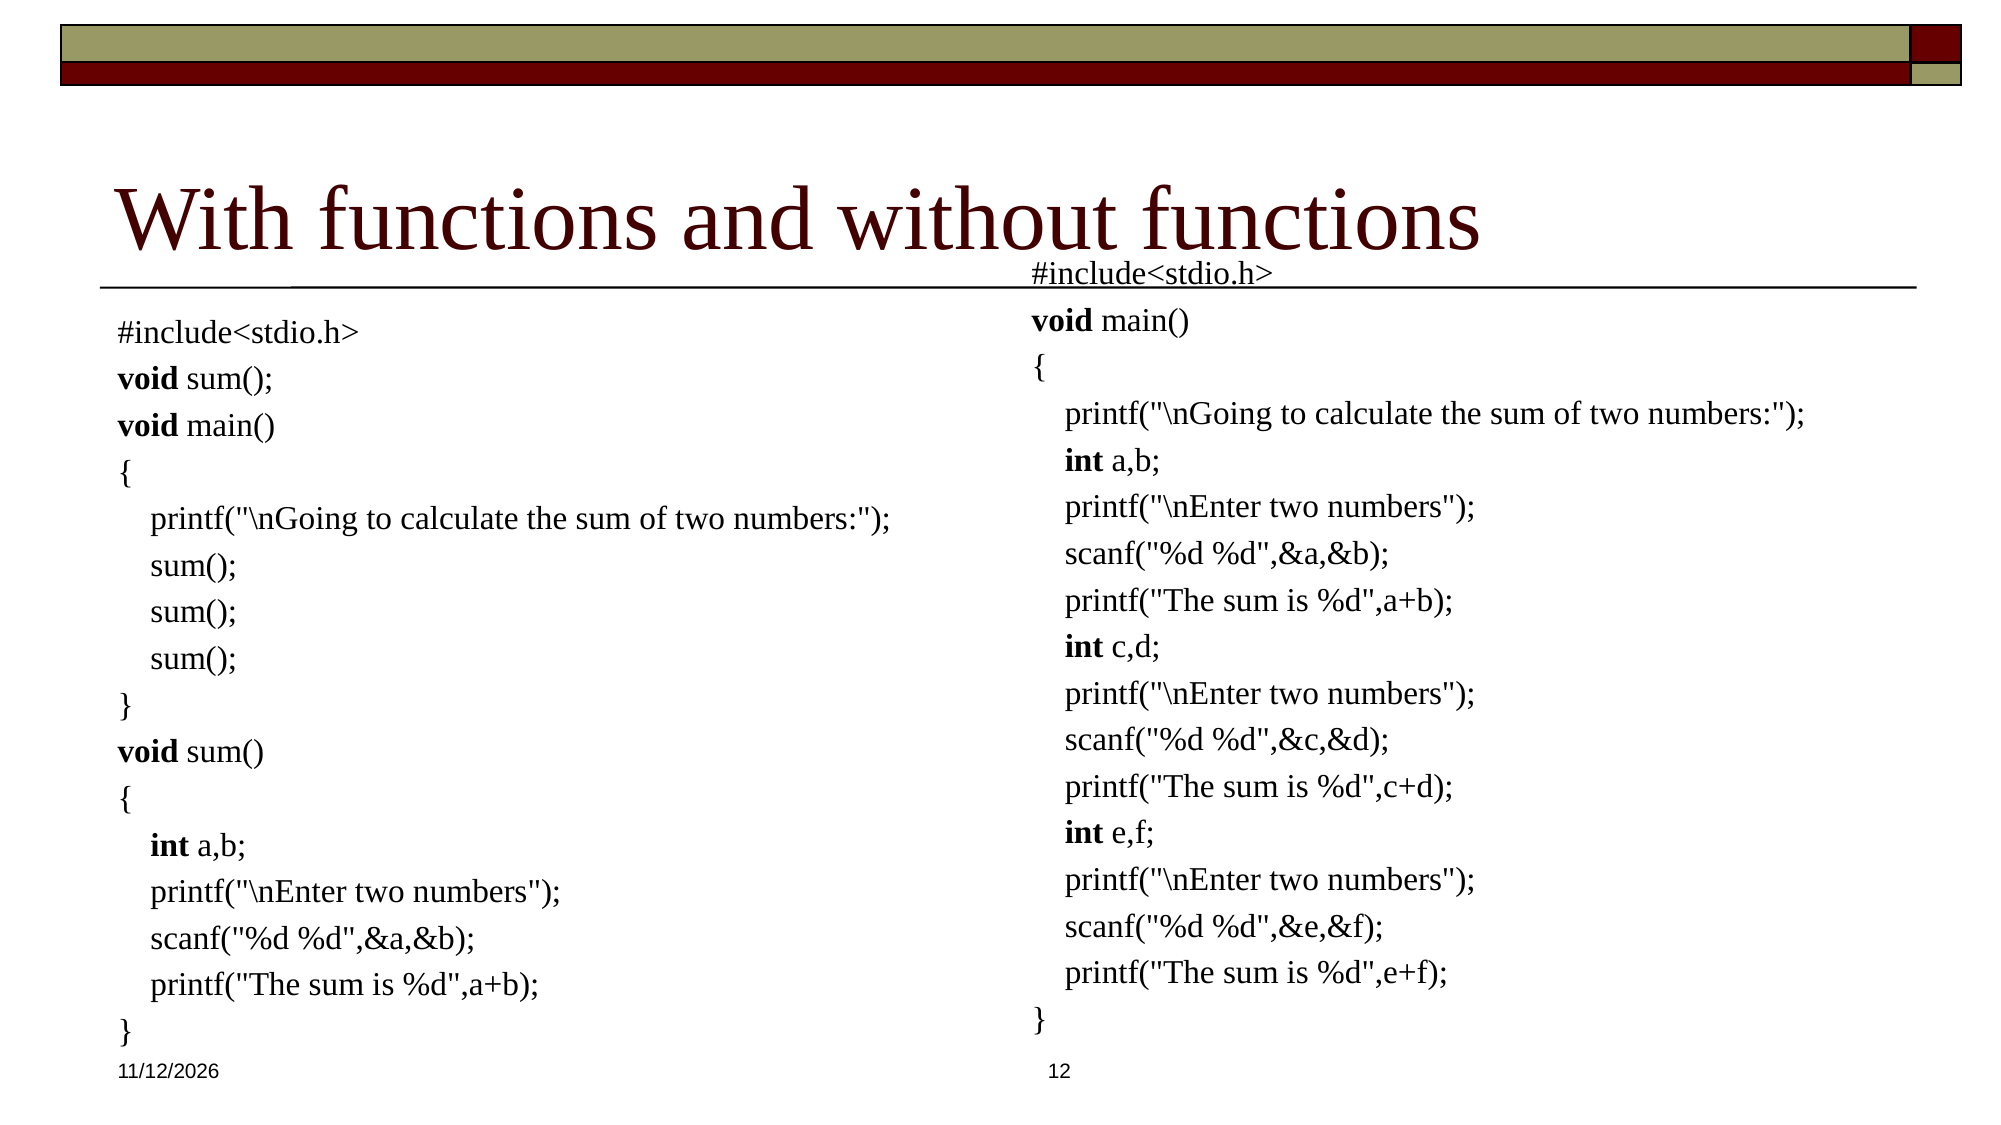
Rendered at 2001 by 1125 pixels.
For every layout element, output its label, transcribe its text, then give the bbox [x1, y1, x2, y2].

title With functions and without functions [99, 87, 1900, 275]
list #include<stdio.h> void sum(); void main() { printf("\nGoing to calculate the sum of two numbers:"); sum(); sum(); sum(); } void sum() { int a,b; printf("\nEnter two numbers"); scanf("%d %d",&a,&b); printf("The sum is %d",a+b); } [102, 302, 986, 988]
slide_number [102, 1050, 470, 1125]
list #include<stdio.h> void main() { printf("\nGoing to calculate the sum of two numbers:"); int a,b; printf("\nEnter two numbers"); scanf("%d %d",&a,&b); printf("The sum is %d",a+b); int c,d; printf("\nEnter two numbers"); scanf("%d %d",&c,&d); printf("The sum is %d",c+d); int e,f; printf("\nEnter two numbers"); scanf("%d %d",&e,&f); printf("The sum is %d",e+f); } [1016, 244, 1900, 930]
slide_number 12 [669, 1050, 1086, 1125]
